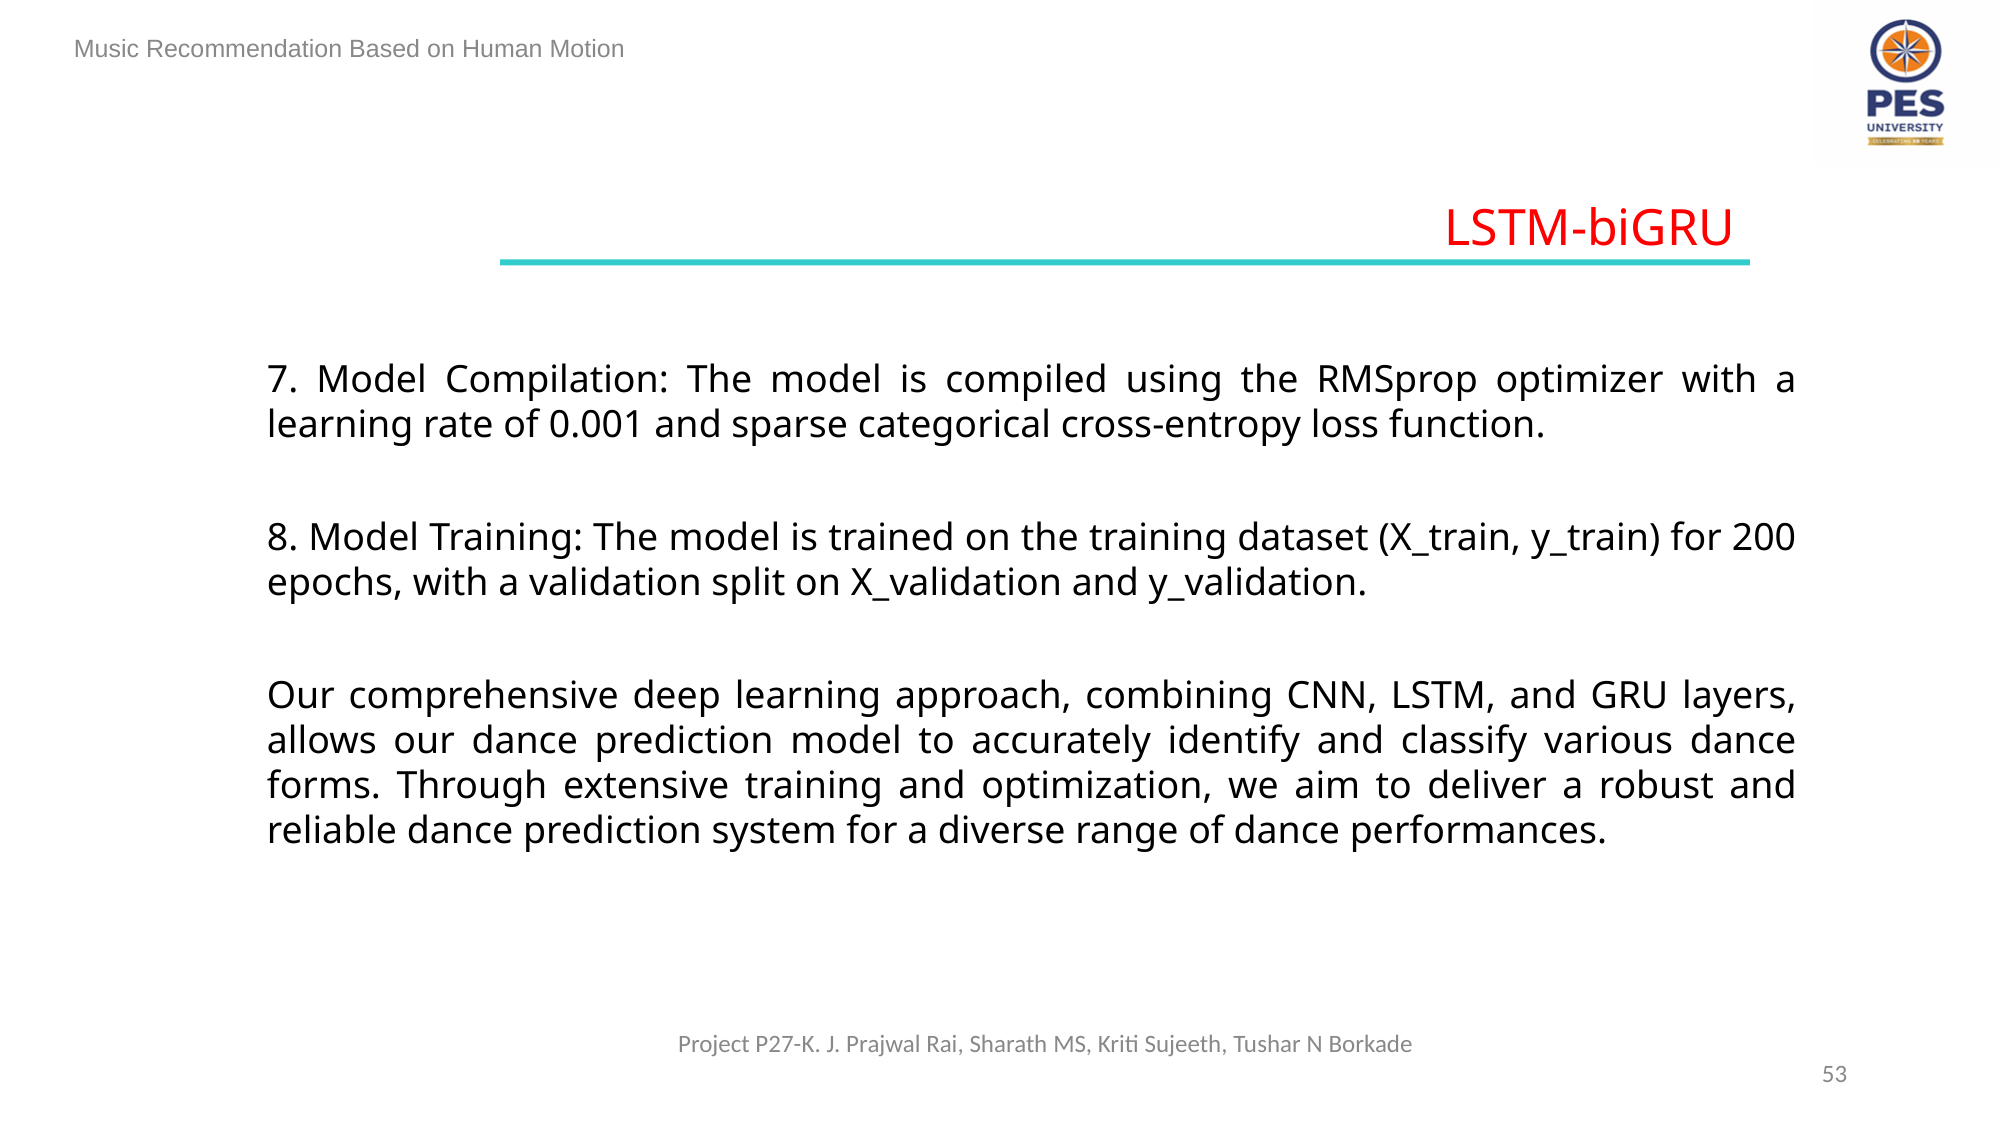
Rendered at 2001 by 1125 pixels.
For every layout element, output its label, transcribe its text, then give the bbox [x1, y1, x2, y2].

text_box LSTM-biGRU [312, 187, 1750, 263]
text_box 7. Model Compilation: The model is compiled using the RMSprop optimizer with a learning rate of 0.001 and sparse categorical cross-entropy loss function. 8. Model Training: The model is trained on the training dataset (X_train, y_train) for 200 epochs, with a validation split on X_validation and y_validation. Our comprehensive deep learning approach, combining CNN, LSTM, and GRU layers, allows our dance prediction model to accurately identify and classify various dance forms. Through extensive training and optimization, we aim to deliver a robust and reliable dance prediction system for a diverse range of dance performances. [195, 290, 1813, 1050]
slide_number ‹#› [1412, 1042, 1863, 1103]
picture [1812, 0, 2000, 167]
footer Project P27-K. J. Prajwal Rai, Sharath MS, Kriti Sujeeth, Tushar N Borkade [662, 1042, 1412, 1103]
text_box Music Recommendation Based on Human Motion [12, 17, 688, 78]
